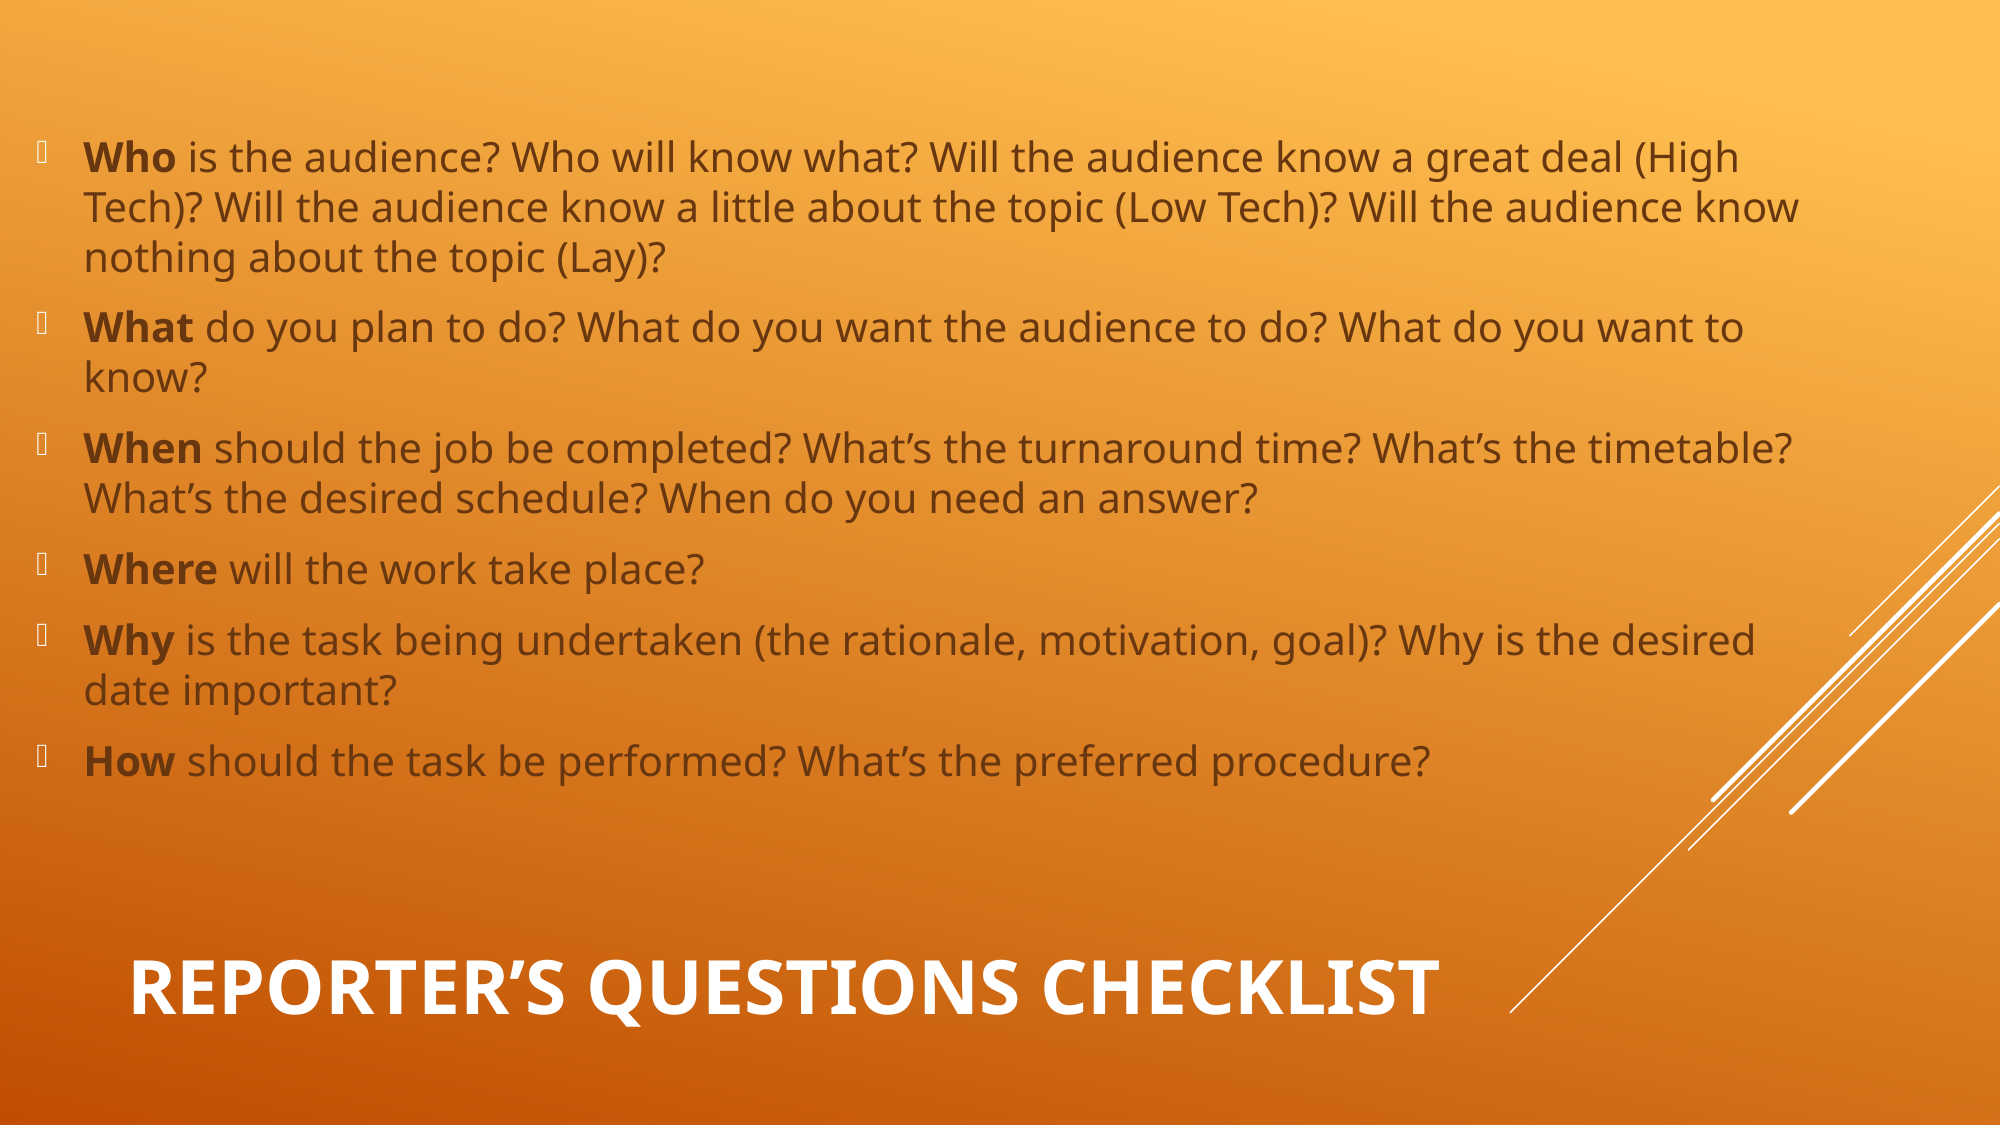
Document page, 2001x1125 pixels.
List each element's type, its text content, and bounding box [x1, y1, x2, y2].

list Who is the audience? Who will know what? Will the audience know a great deal (High Tech)? Will the audience know a little about the topic (Low Tech)? Will the audience know nothing about the topic (Lay)? What do you plan to do? What do you want the audience to do? What do you want to know? When should the job be completed? What’s the turnaround time? What’s the timetable? What’s the desired schedule? When do you need an answer? Where will the work take place? Why is the task being undertaken (the rationale, motivation, goal)? Why is the desired date important? How should the task be performed? What’s the preferred procedure? [21, 161, 1819, 755]
title Reporter’s Questions Checklist [112, 876, 1513, 1093]
